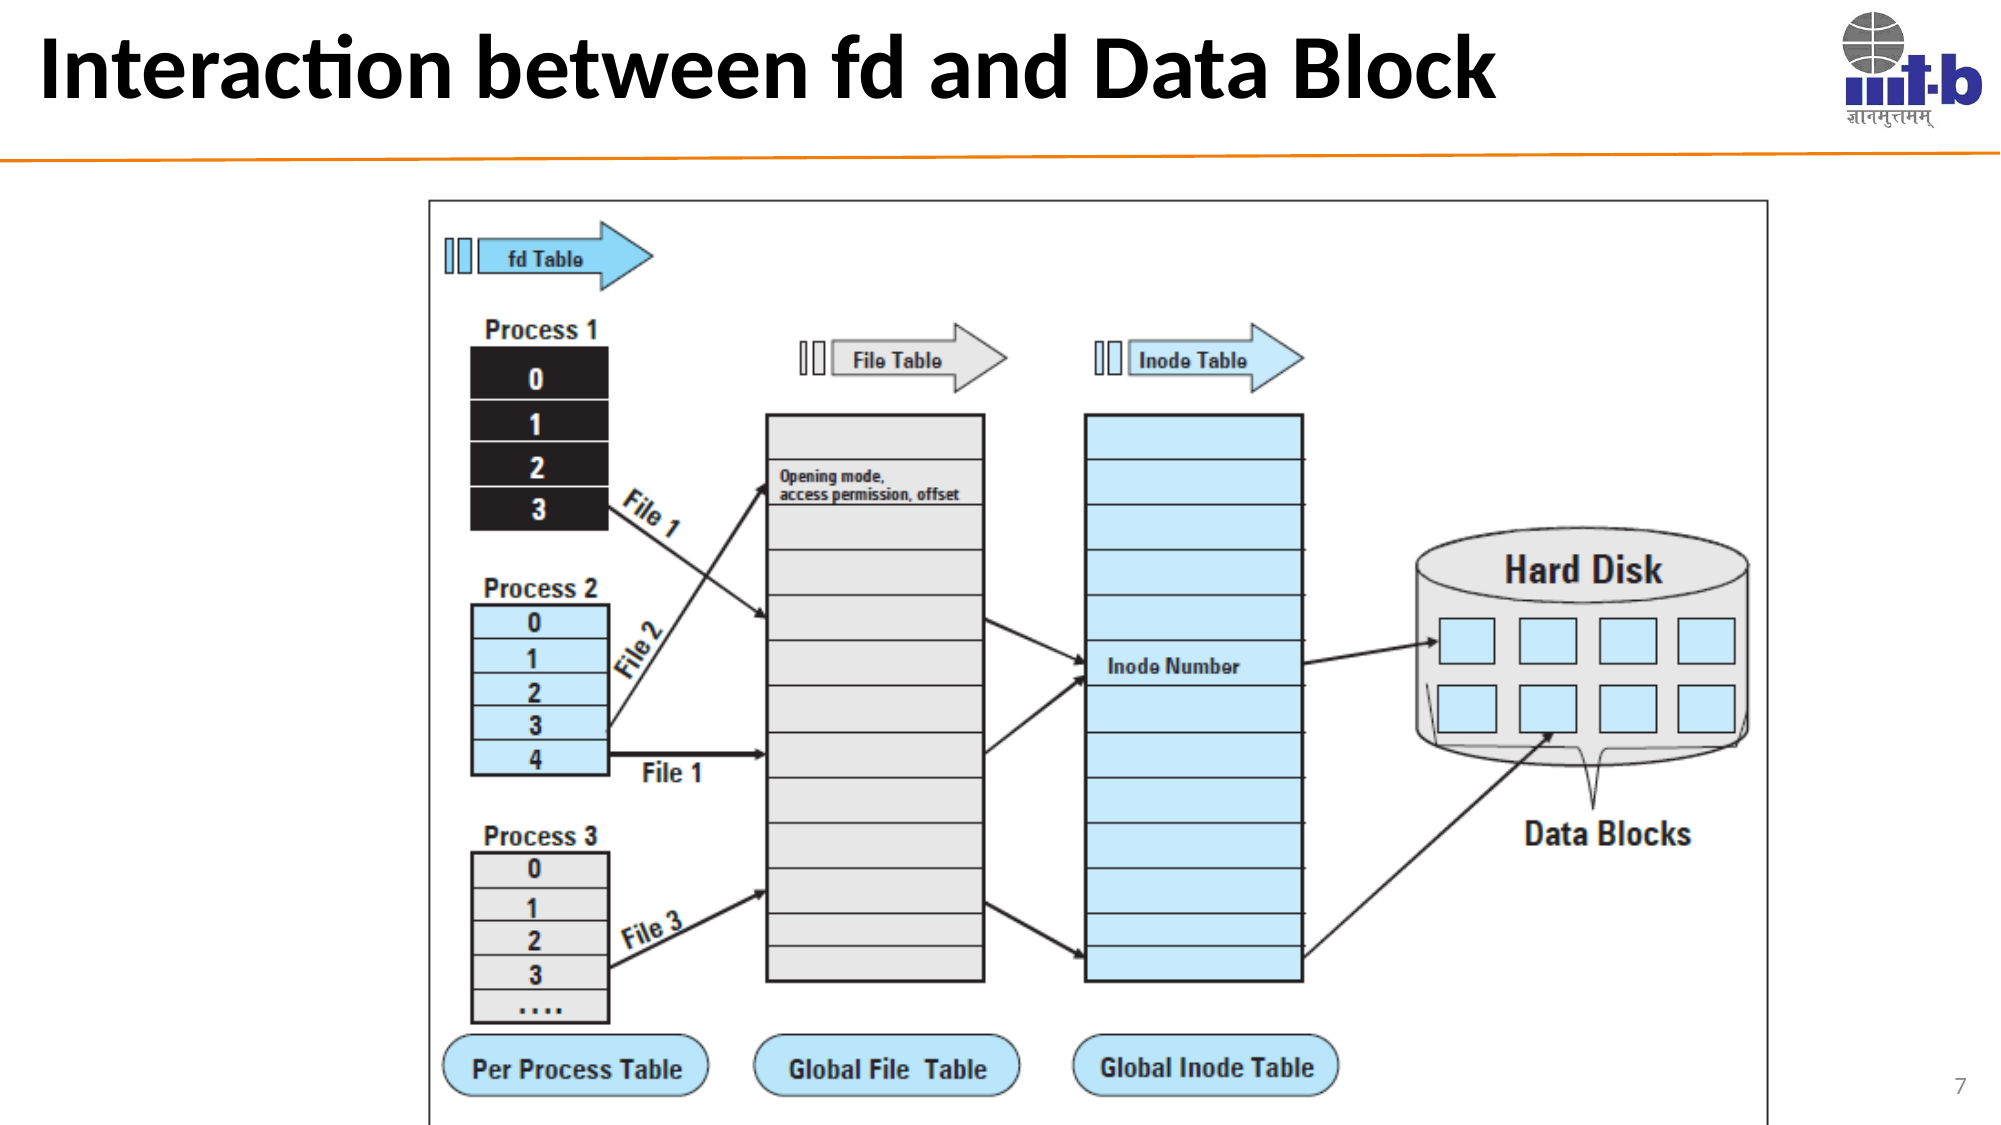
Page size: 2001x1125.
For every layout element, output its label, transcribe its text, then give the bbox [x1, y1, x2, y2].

title Interaction between fd and Data Block [23, 7, 1957, 132]
picture [1957, 8, 1983, 130]
slide_number 7 [1776, 1054, 1983, 1115]
picture [427, 193, 1776, 1125]
